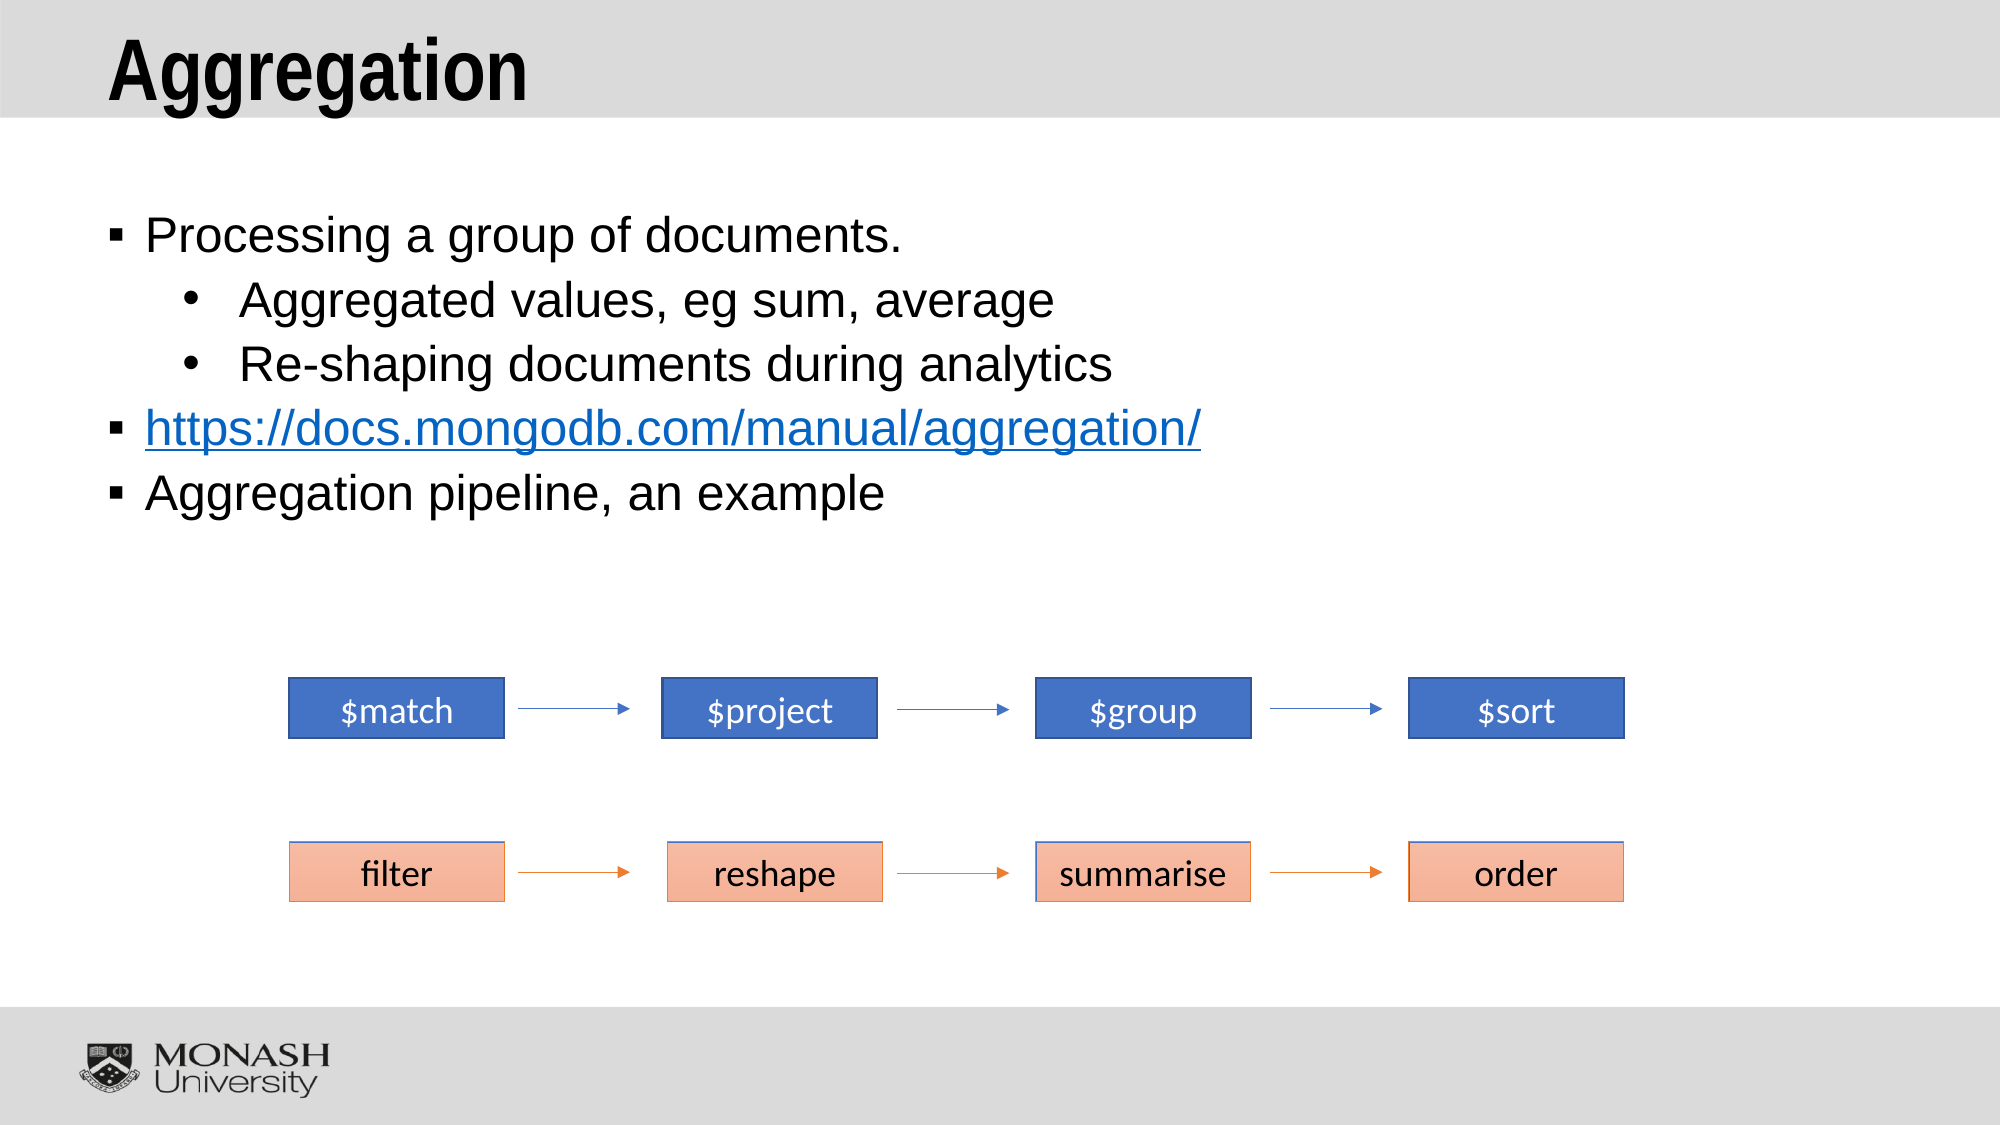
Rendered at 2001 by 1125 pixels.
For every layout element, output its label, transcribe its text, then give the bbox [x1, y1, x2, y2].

title Aggregation [99, 17, 1900, 101]
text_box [289, 841, 1624, 903]
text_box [289, 678, 1624, 739]
picture [0, 0, 2000, 1125]
list Processing a group of documents. Aggregated values, eg sum, average Re-shaping documents during analytics https://docs.mongodb.com/manual/aggregation/ Aggregation pipeline, an example [99, 201, 1920, 578]
